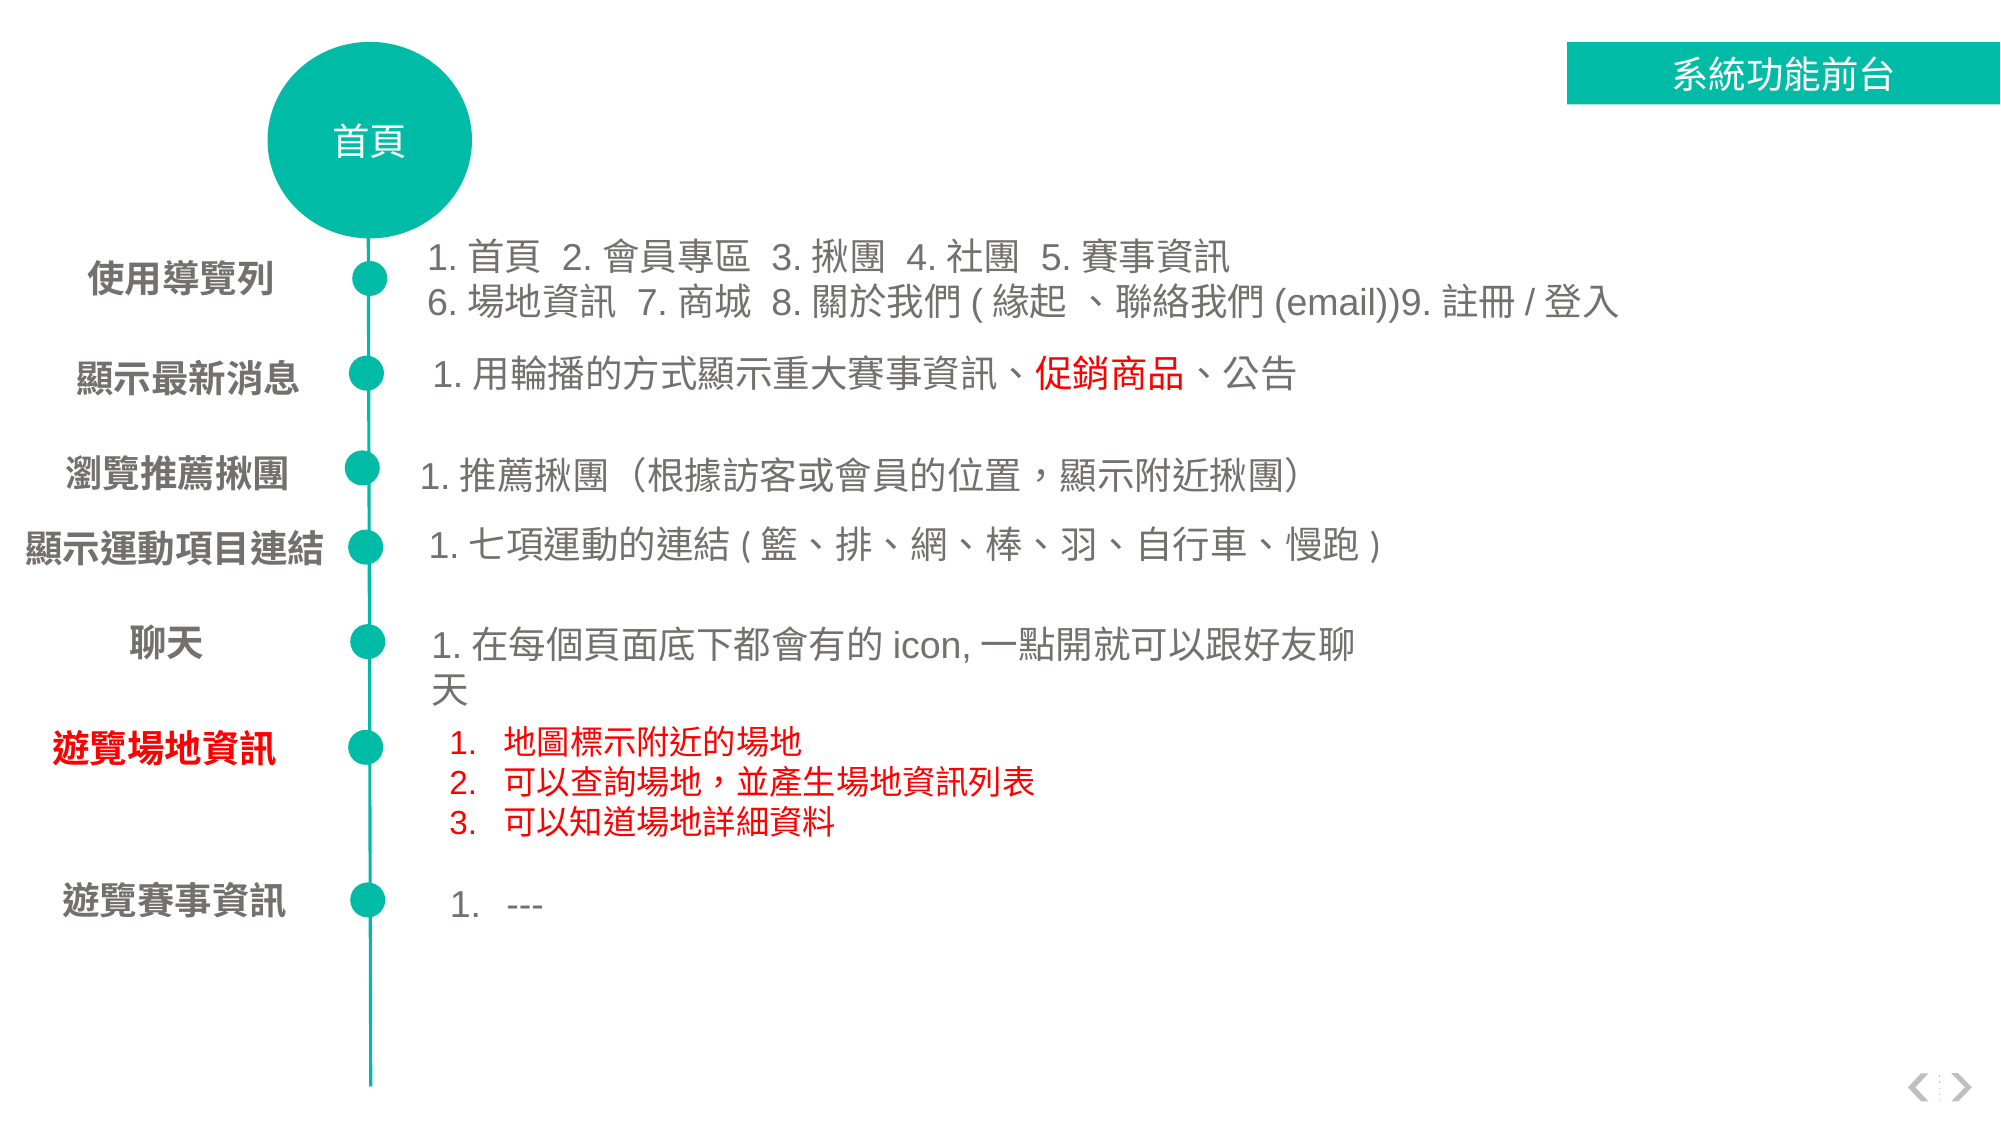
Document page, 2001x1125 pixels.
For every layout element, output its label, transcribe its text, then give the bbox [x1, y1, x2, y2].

text_box [376, 358, 384, 388]
text_box [350, 625, 362, 659]
text_box [348, 356, 362, 391]
text_box 地圖標示附近的場地 可以查詢場地，並產生場地資訊列表 可以知道場地詳細資料 [413, 713, 1865, 851]
text_box 瀏覽推薦揪團 [49, 432, 335, 506]
text_box 聊天 [42, 611, 292, 672]
text_box 遊覽賽事資訊 [42, 869, 307, 931]
text_box 遊覽場地資訊 [32, 706, 297, 788]
text_box [348, 730, 362, 765]
text_box [376, 457, 380, 479]
text_box [344, 450, 362, 486]
text_box [376, 533, 384, 562]
text_box 1.首頁 2.會員專區 3.揪團 4.社團 5.賽事資訊 6.場地資訊 7.商城 8.關於我們(緣起 、聯絡我們(email))9.註冊/登入 [412, 225, 1847, 331]
text_box [376, 626, 386, 658]
text_box [376, 733, 384, 762]
text_box 使用導覽列 [56, 247, 306, 309]
text_box 首頁 [267, 41, 472, 239]
text_box 系統功能前台 [1567, 41, 2000, 105]
text_box [376, 262, 388, 295]
text_box 1.七項運動的連結(籃、排、網、棒、羽、自行車、慢跑) [413, 513, 1865, 590]
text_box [367, 191, 371, 1087]
text_box --- [416, 872, 1395, 933]
text_box [376, 884, 386, 916]
text_box 1.用輪播的方式顯示重大賽事資訊、促銷商品、公告 [417, 341, 1567, 419]
text_box 顯示最新消息 [56, 337, 322, 419]
text_box [348, 530, 362, 565]
text_box [352, 262, 362, 295]
text_box 1.在每個頁面底下都會有的icon,一點開就可以跟好友聊天 [416, 613, 1395, 675]
text_box 顯示運動項目連結 [0, 506, 351, 588]
text_box [350, 883, 362, 917]
text_box 1.推薦揪團（根據訪客或會員的位置，顯示附近揪團） [404, 444, 1775, 501]
